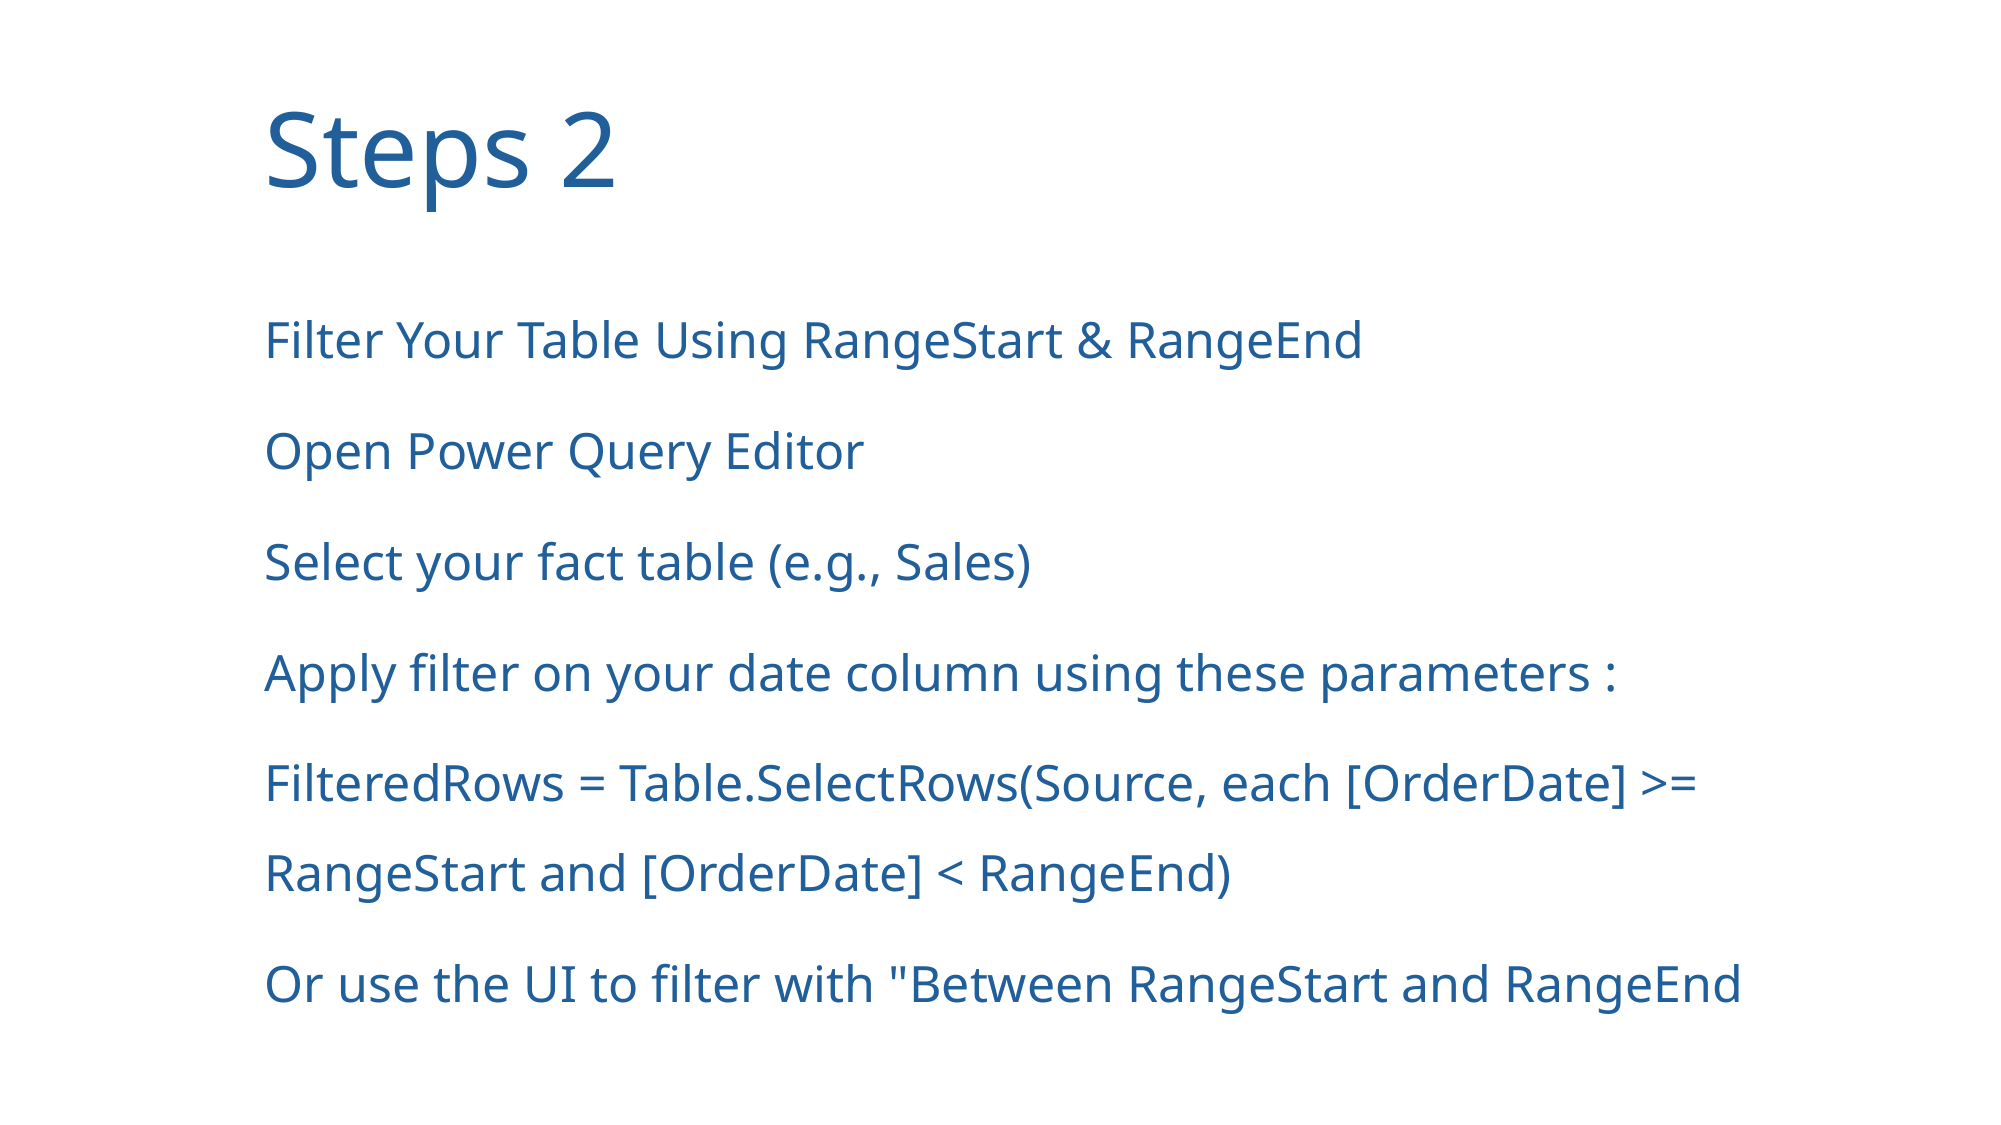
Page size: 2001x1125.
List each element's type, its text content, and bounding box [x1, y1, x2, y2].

title Steps 2 [249, 53, 1863, 218]
subtitle Filter Your Table Using RangeStart & RangeEnd Open Power Query Editor Select your fact table (e.g., Sales) Apply filter on your date column using these parameters : FilteredRows = Table.SelectRows(Source, each [OrderDate] >= RangeStart and [OrderDate] < RangeEnd) Or use the UI to filter with "Between RangeStart and RangeEnd [249, 270, 1863, 1024]
